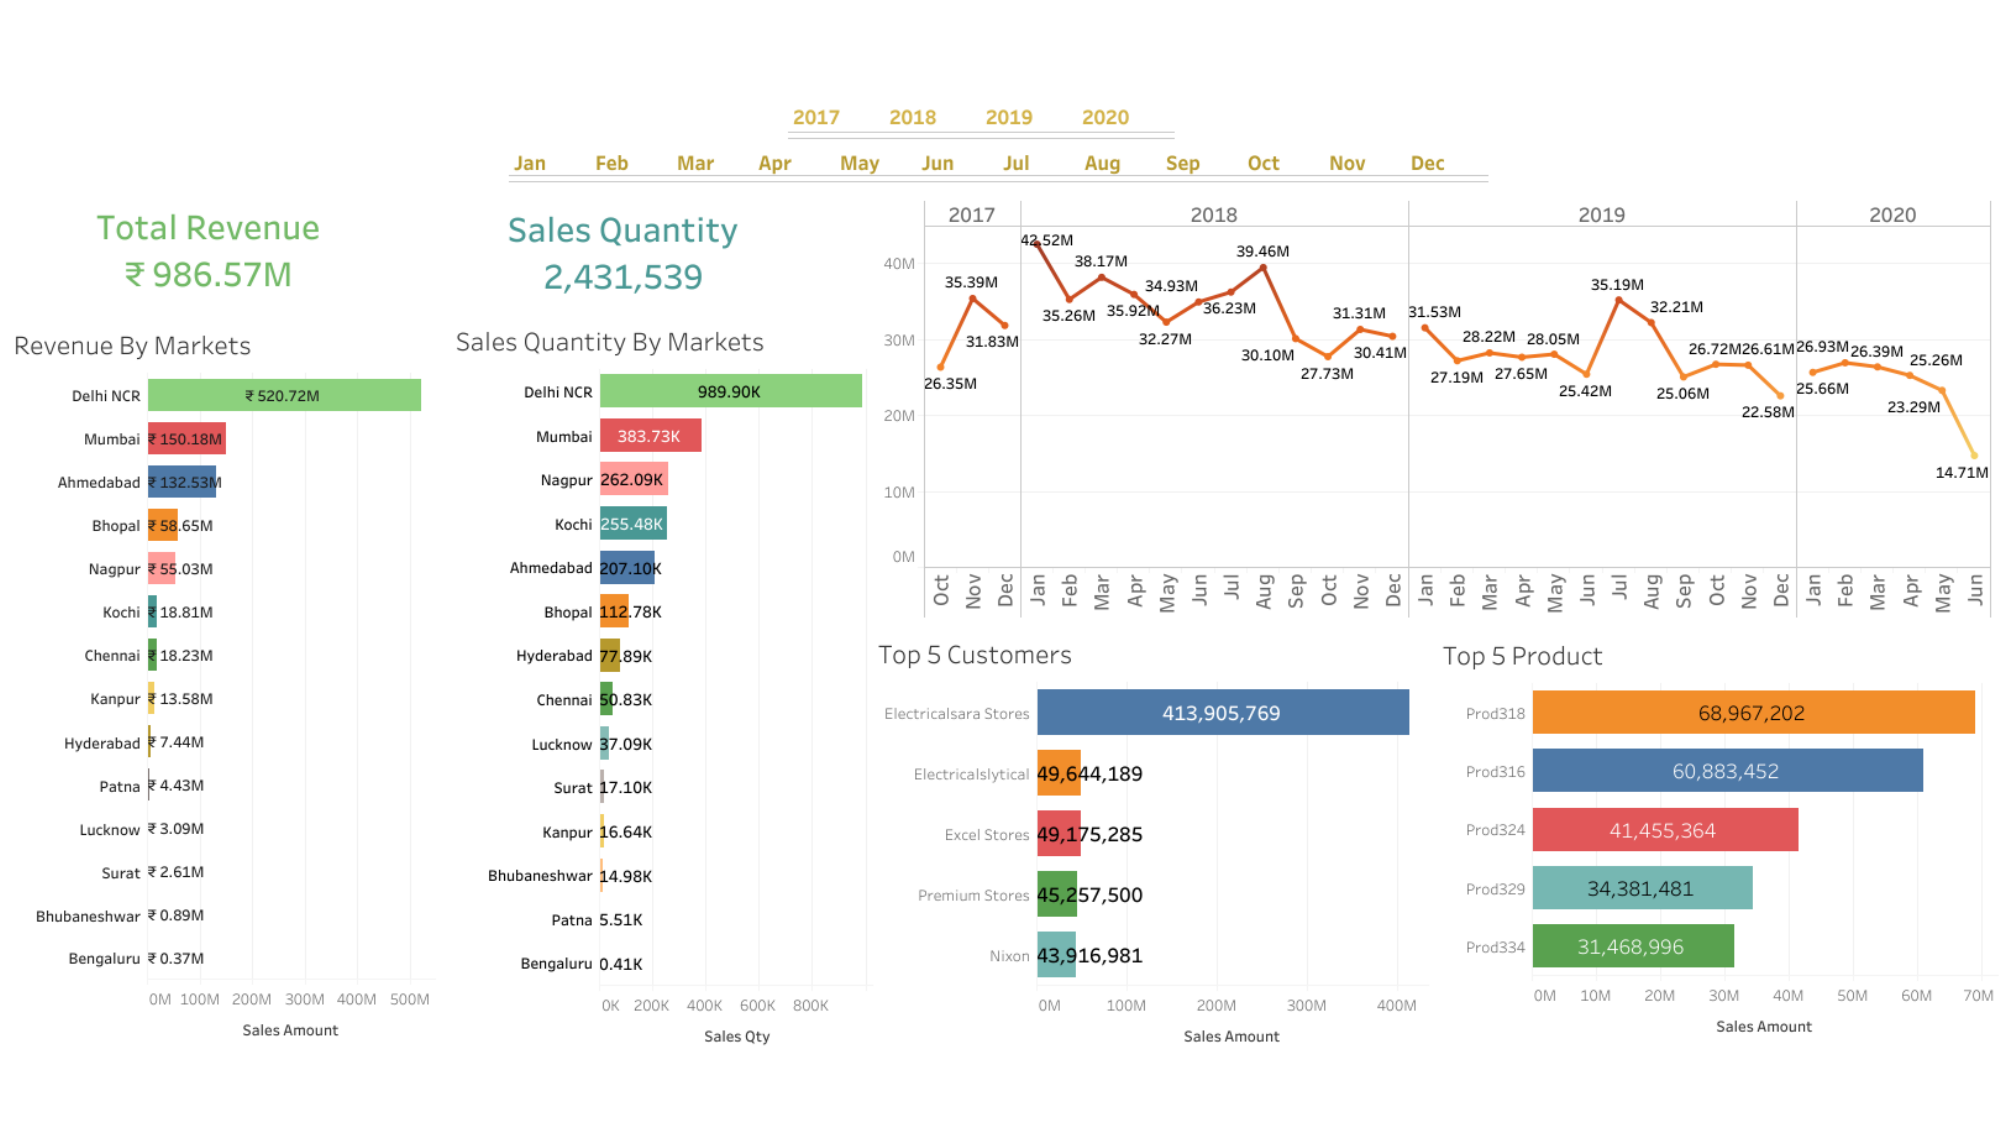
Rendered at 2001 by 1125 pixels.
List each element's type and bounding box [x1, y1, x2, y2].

picture [0, 65, 2000, 1060]
